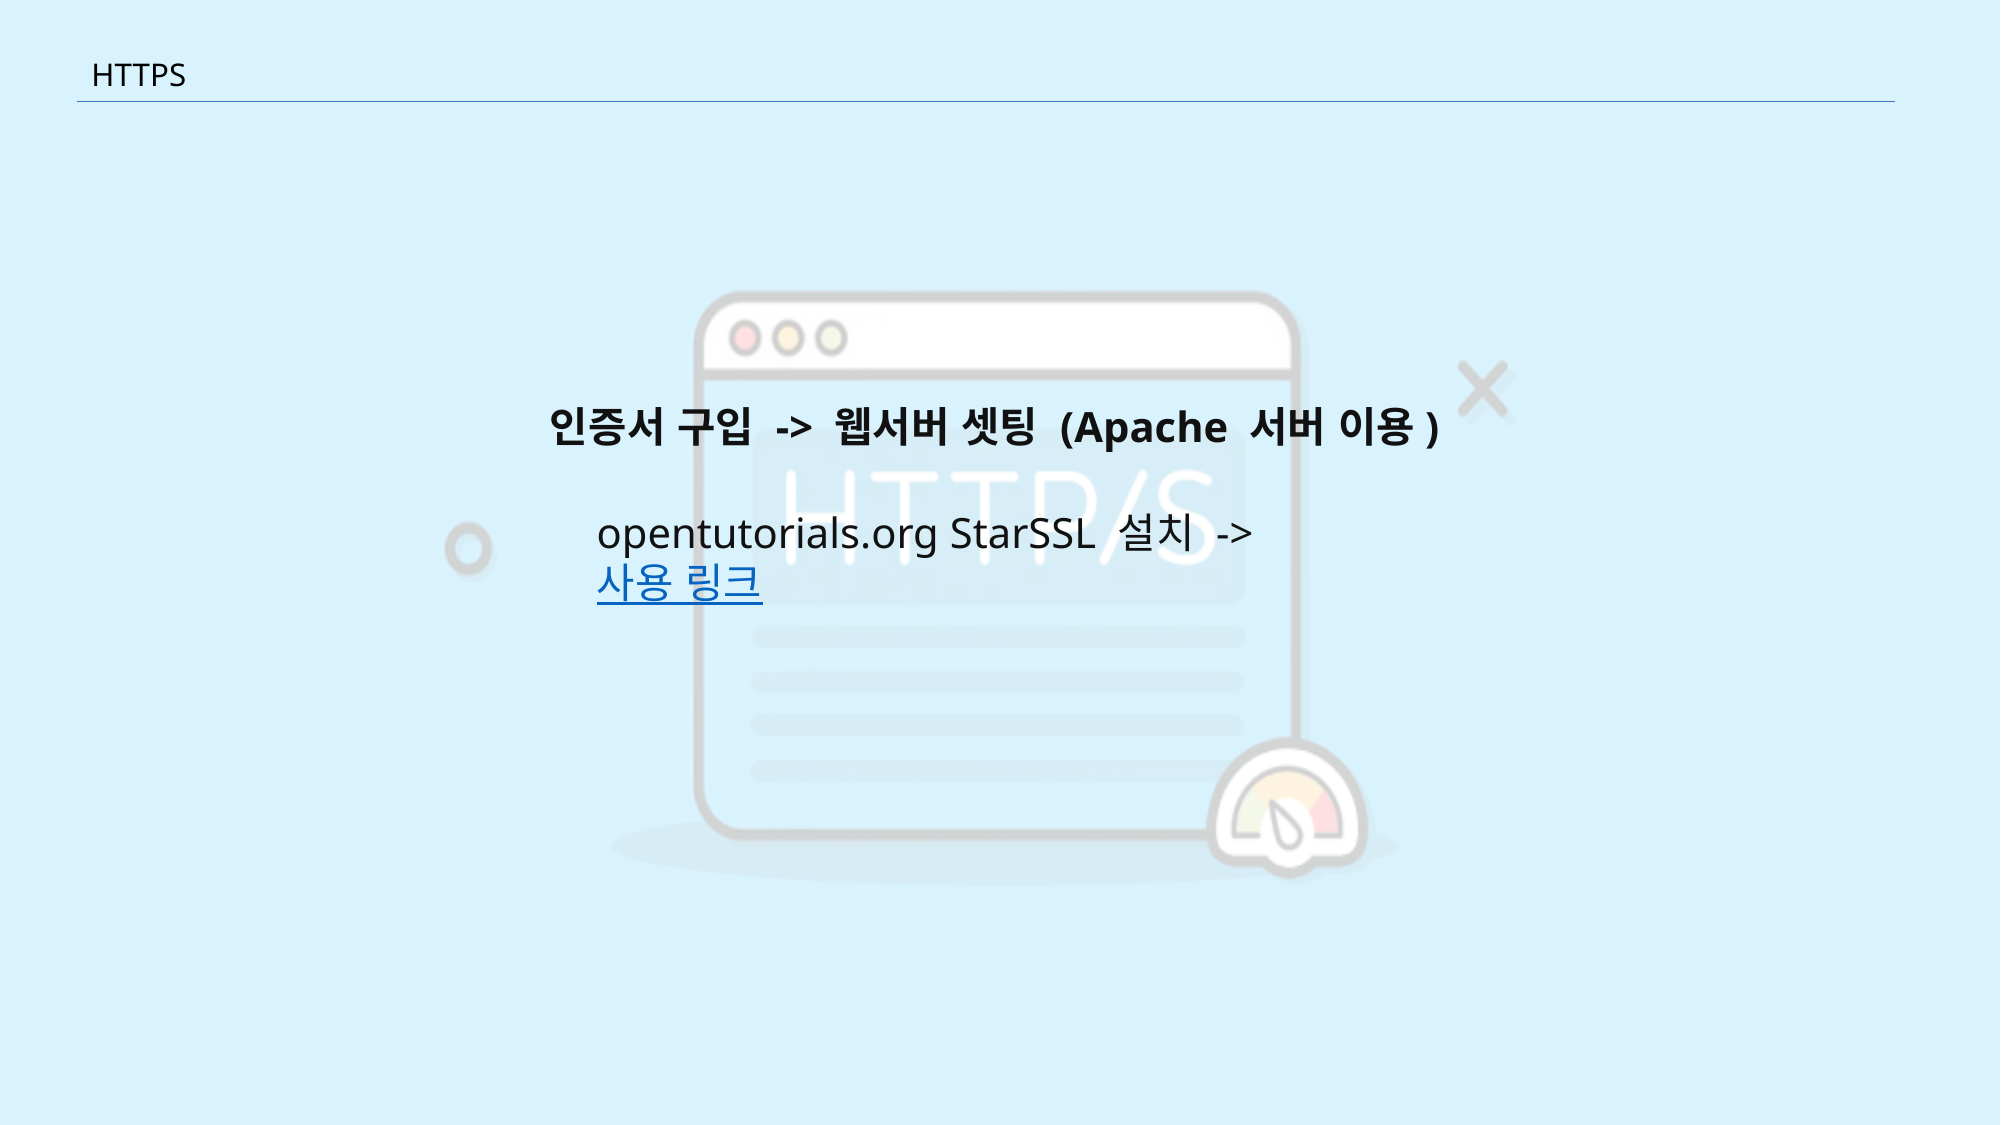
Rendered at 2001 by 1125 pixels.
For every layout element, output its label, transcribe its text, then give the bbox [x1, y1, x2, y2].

text_box HTTPS [76, 48, 443, 101]
text_box 인증서 구입 -> 웹서버 셋팅 (Apache 서버 이용) [542, 392, 1458, 459]
text_box opentutorials.org StarSSL 설치 -> 사용 링크 [589, 499, 1411, 626]
